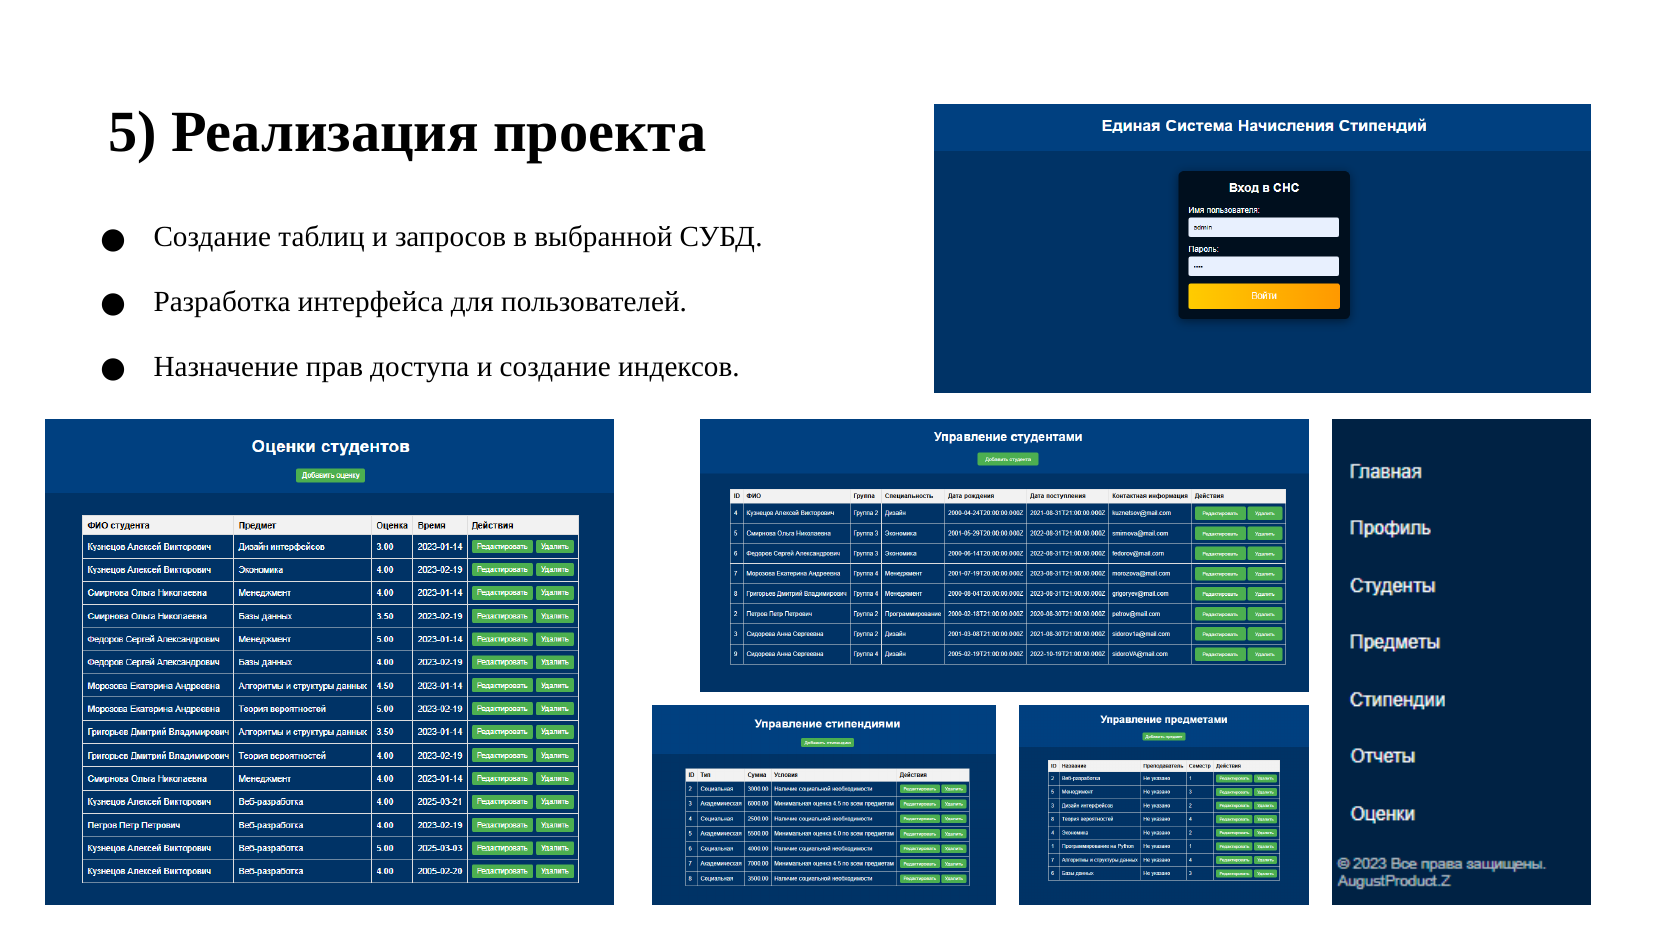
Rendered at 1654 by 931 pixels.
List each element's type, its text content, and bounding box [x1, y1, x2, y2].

text_box Создание таблиц и запросов в выбранной СУБД. Разработка интерфейса для пользователей. Назначение прав доступа и создание индексов. [82, 217, 1571, 757]
picture [1019, 705, 1309, 906]
picture [933, 104, 1591, 393]
picture [45, 418, 615, 906]
picture [1331, 418, 1591, 906]
picture [652, 705, 996, 906]
picture [700, 418, 1309, 692]
text_box 5) Реализация проекта [82, 37, 1571, 193]
